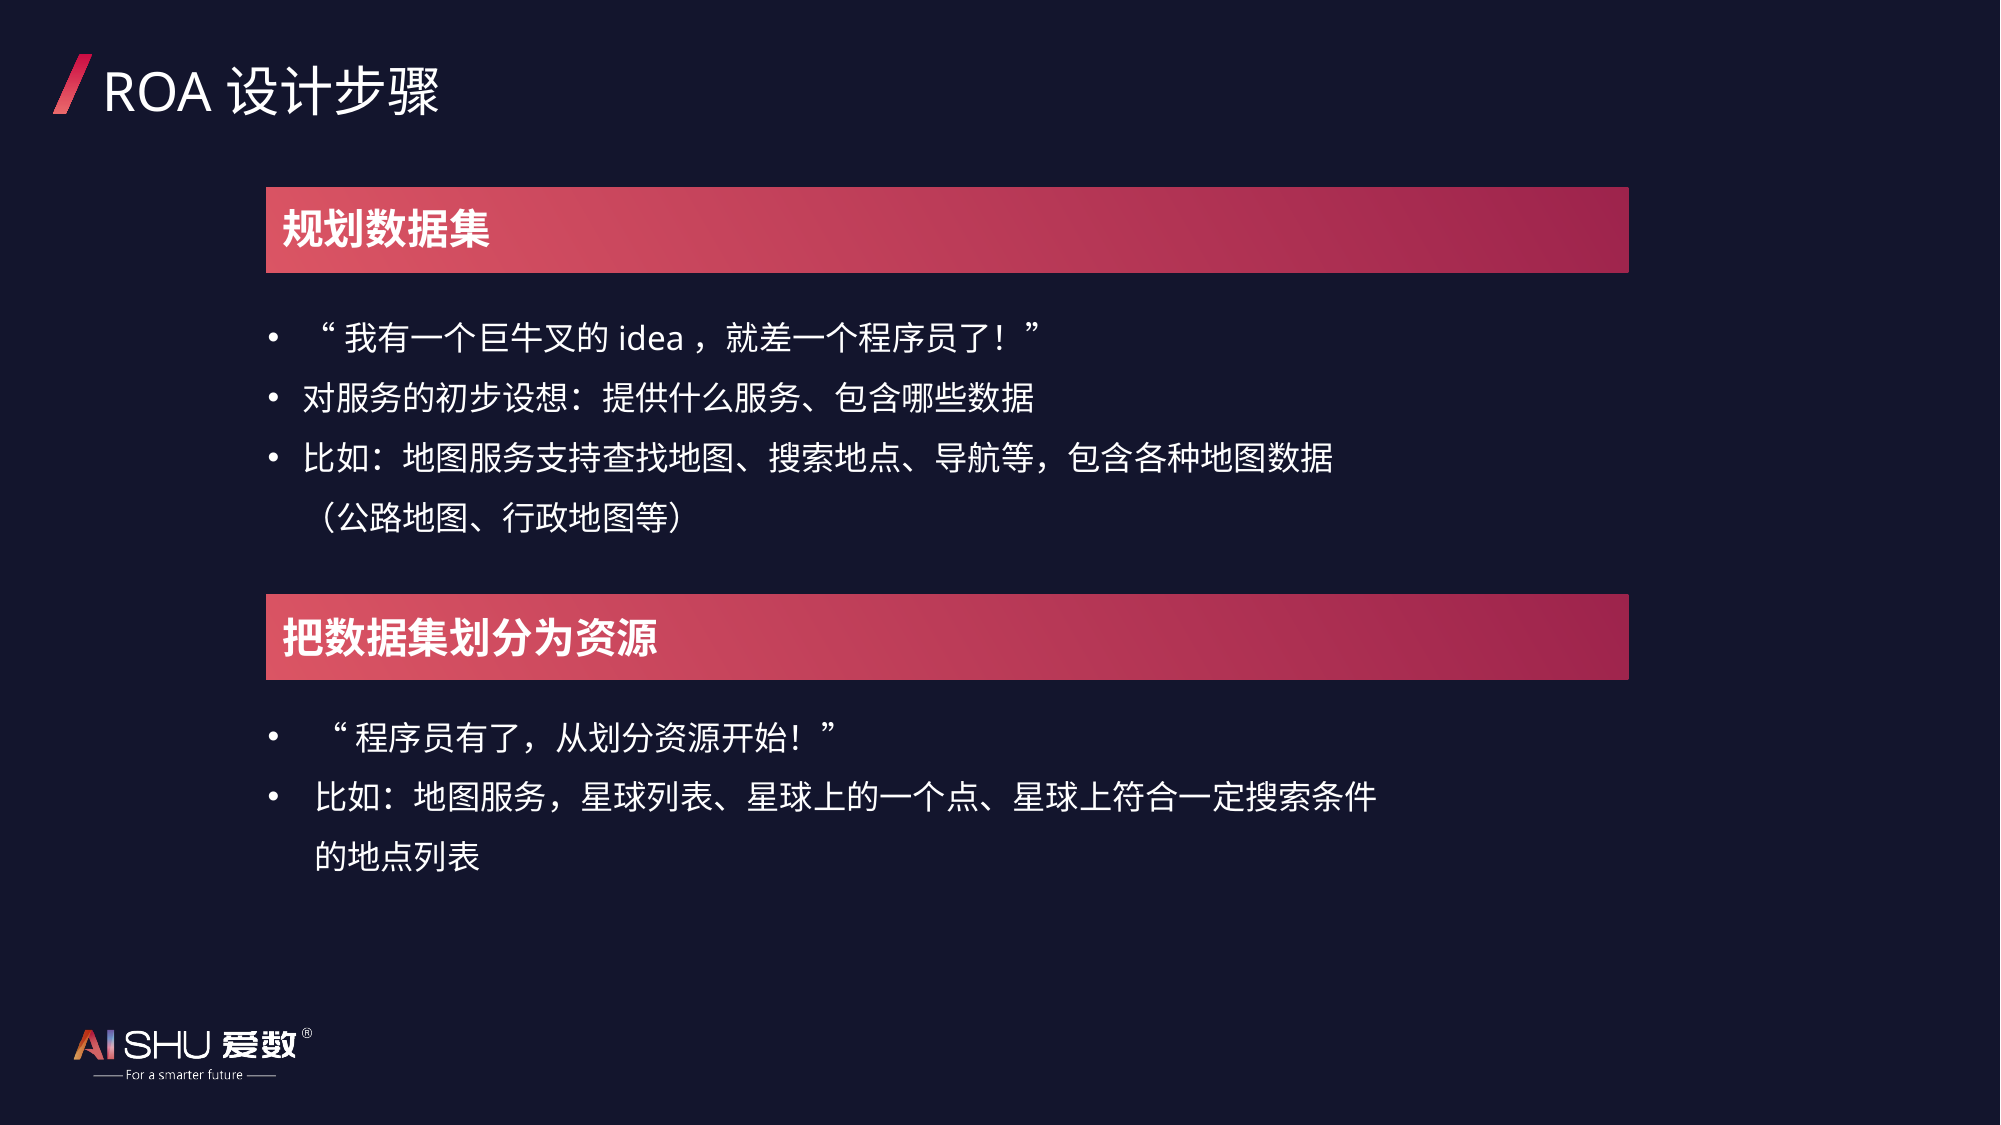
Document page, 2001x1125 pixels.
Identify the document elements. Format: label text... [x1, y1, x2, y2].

text_box 规划数据集 [267, 195, 506, 261]
text_box “程序员有了，从划分资源开始！” 比如：地图服务，星球列表、星球上的一个点、星球上符合一定搜索条件的地点列表 [252, 689, 1421, 884]
text_box “我有一个巨牛叉的idea，就差一个程序员了！” 对服务的初步设想：提供什么服务、包含哪些数据 比如：地图服务支持查找地图、搜索地点、导航等，包含各种地图数据（公路地图、行政地图等） [252, 290, 1393, 545]
title ROA设计步骤 [87, 36, 1603, 157]
text_box [265, 593, 1629, 681]
text_box [265, 186, 1629, 273]
picture [53, 1004, 326, 1096]
text_box 把数据集划分为资源 [267, 604, 674, 669]
